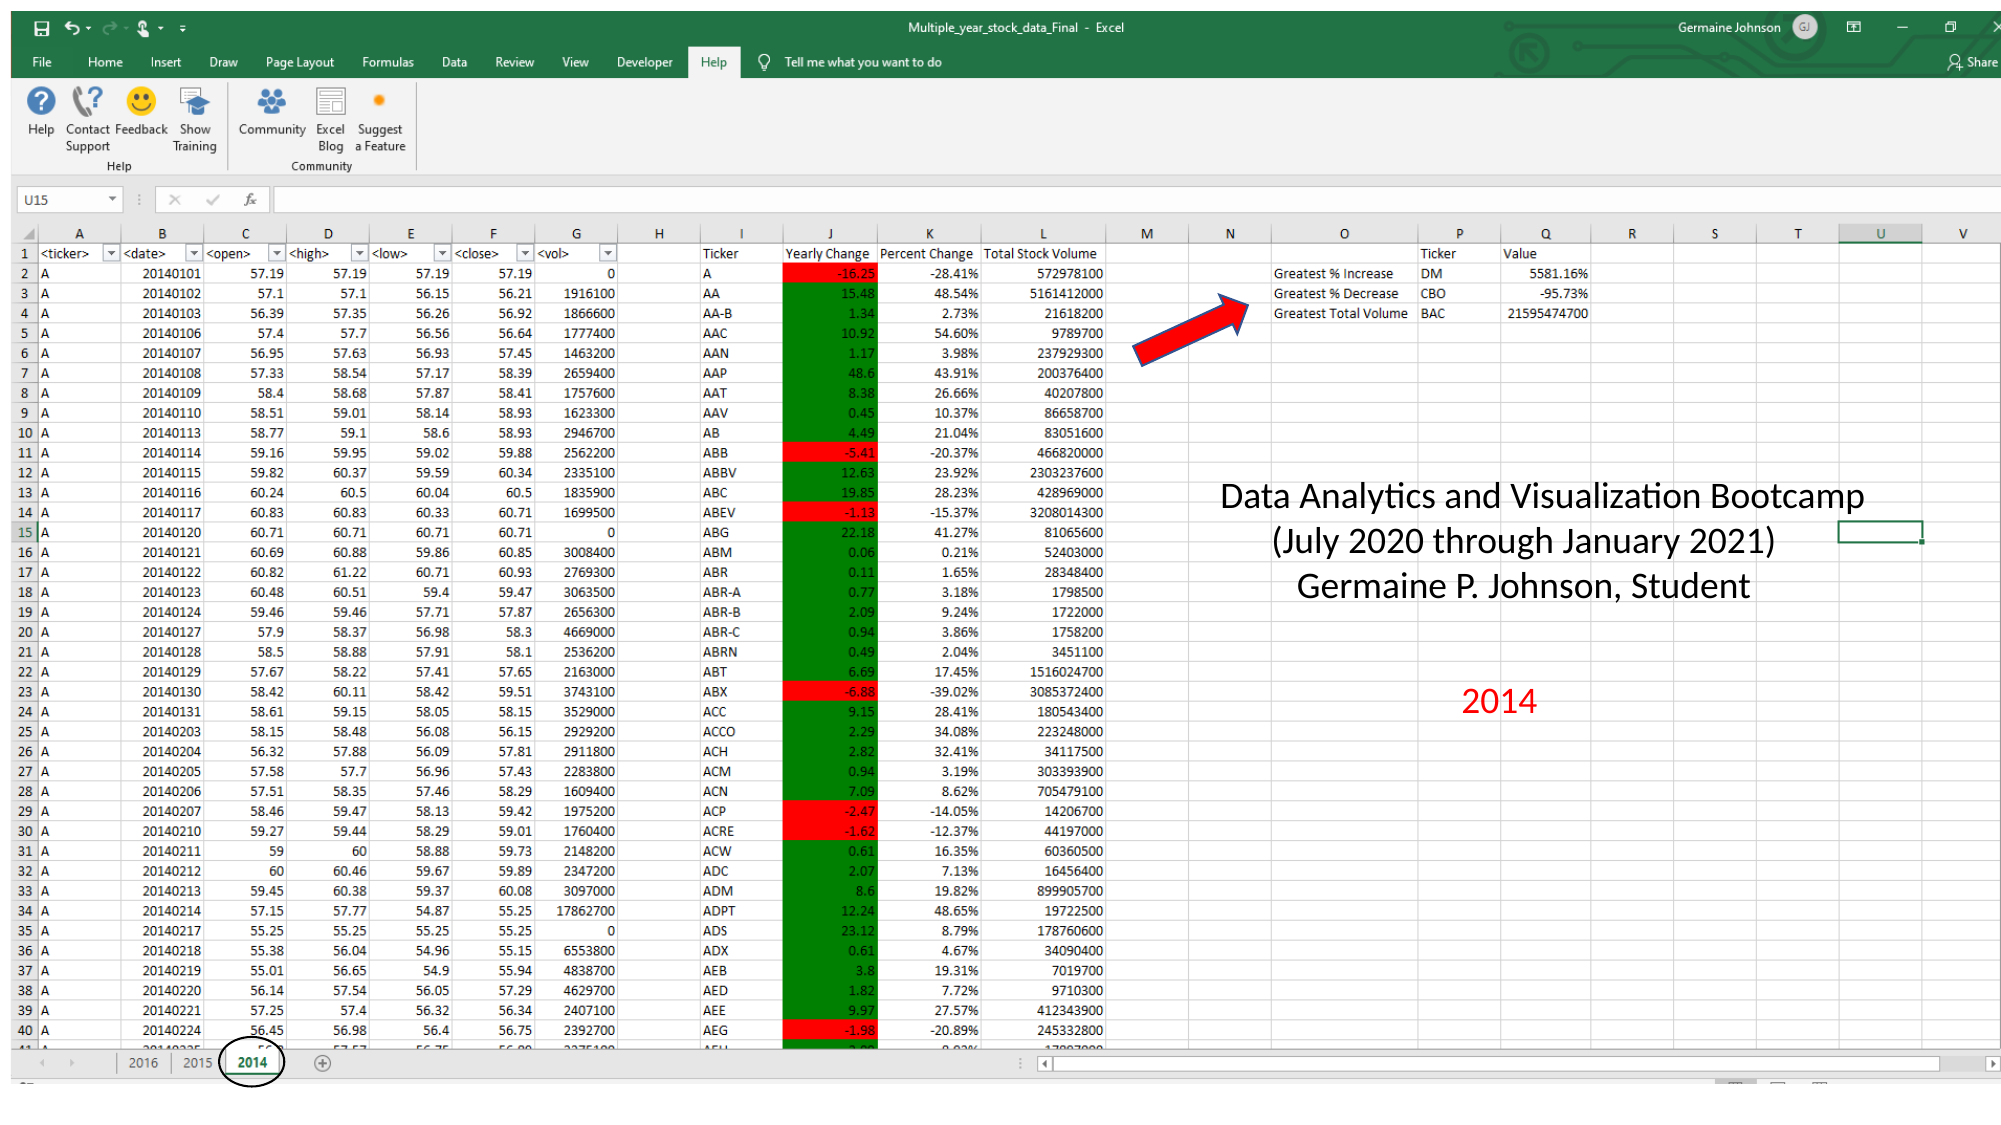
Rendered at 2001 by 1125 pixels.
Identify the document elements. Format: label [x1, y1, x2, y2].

text_box [10, 11, 2000, 1087]
